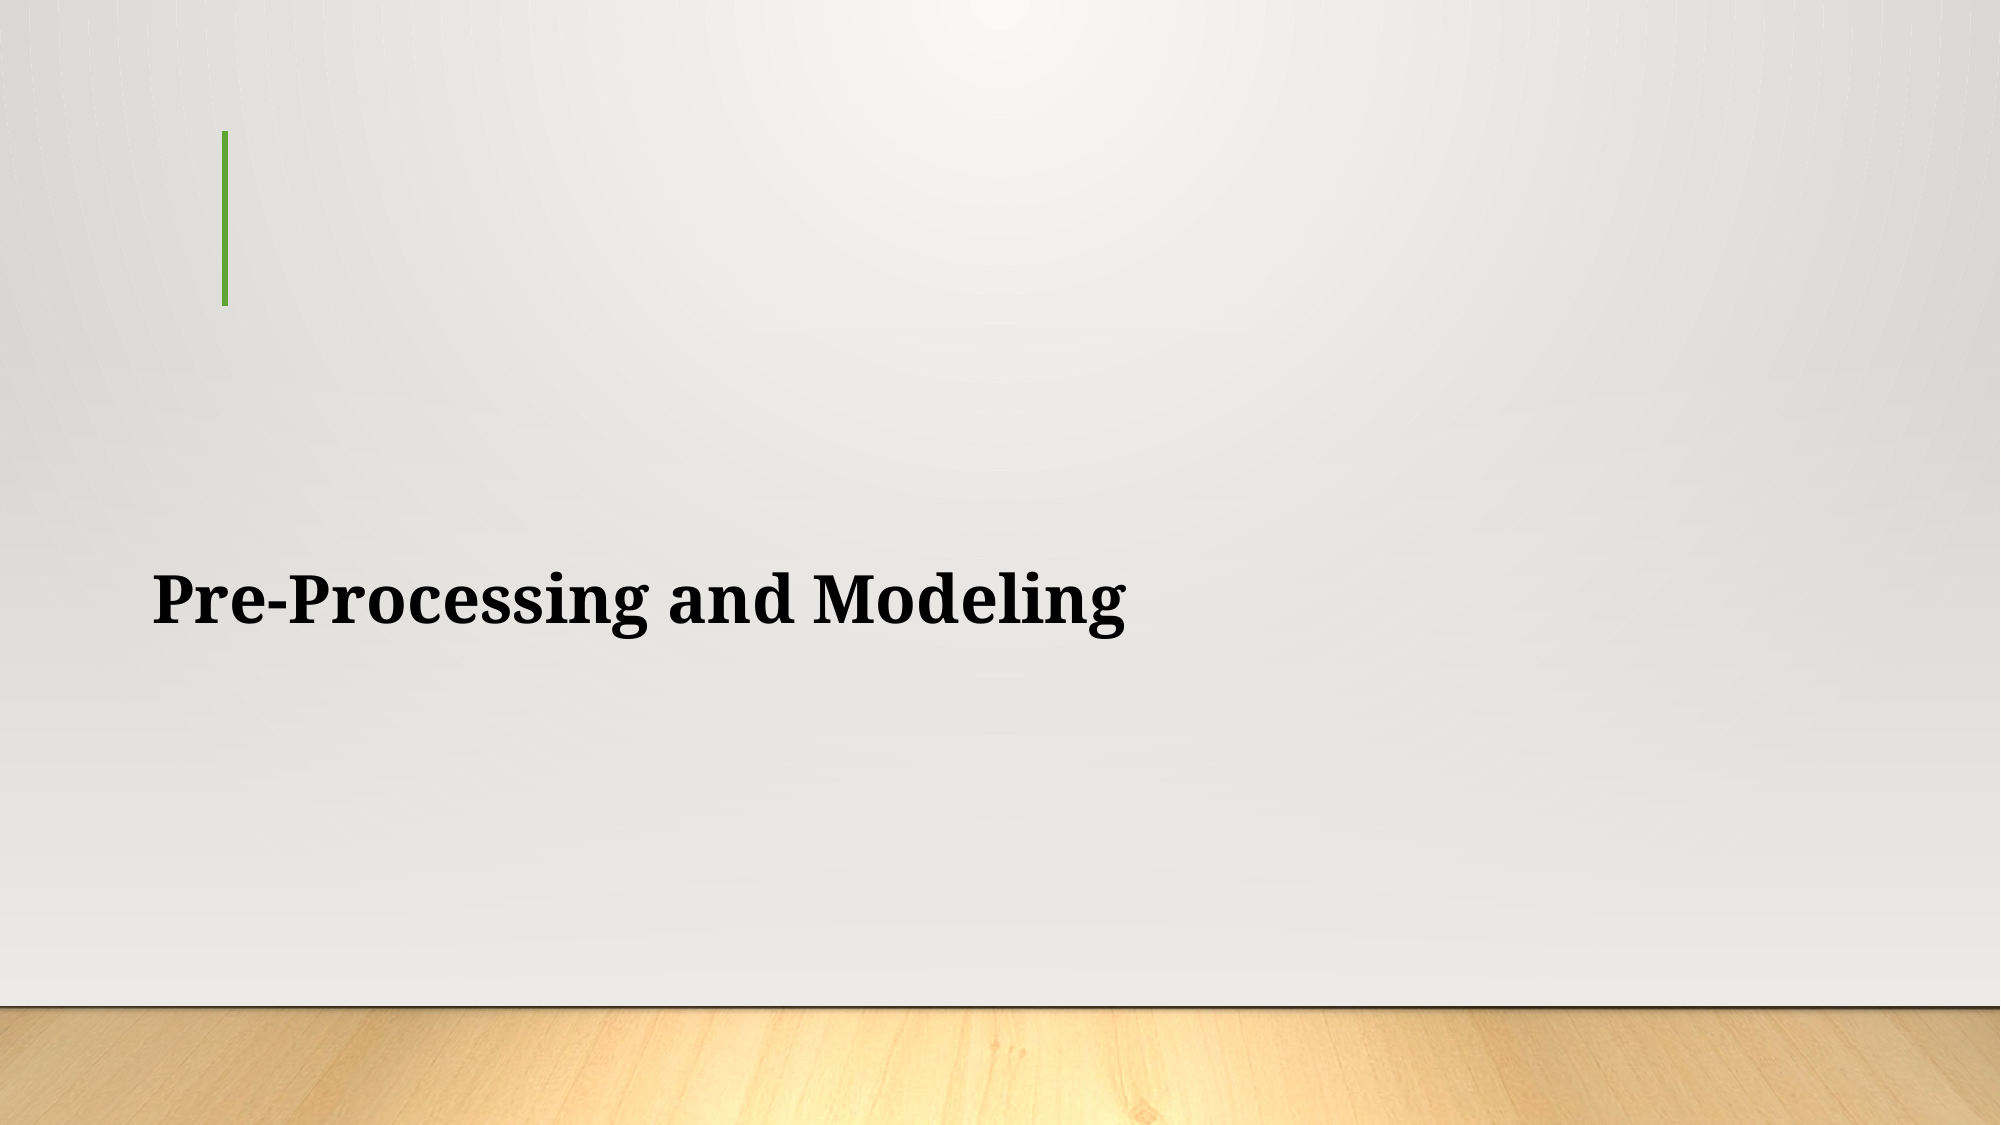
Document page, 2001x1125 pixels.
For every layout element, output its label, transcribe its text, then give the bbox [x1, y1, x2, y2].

title Pre-Processing and Modeling [137, 427, 1863, 646]
picture [0, 1006, 2000, 1125]
